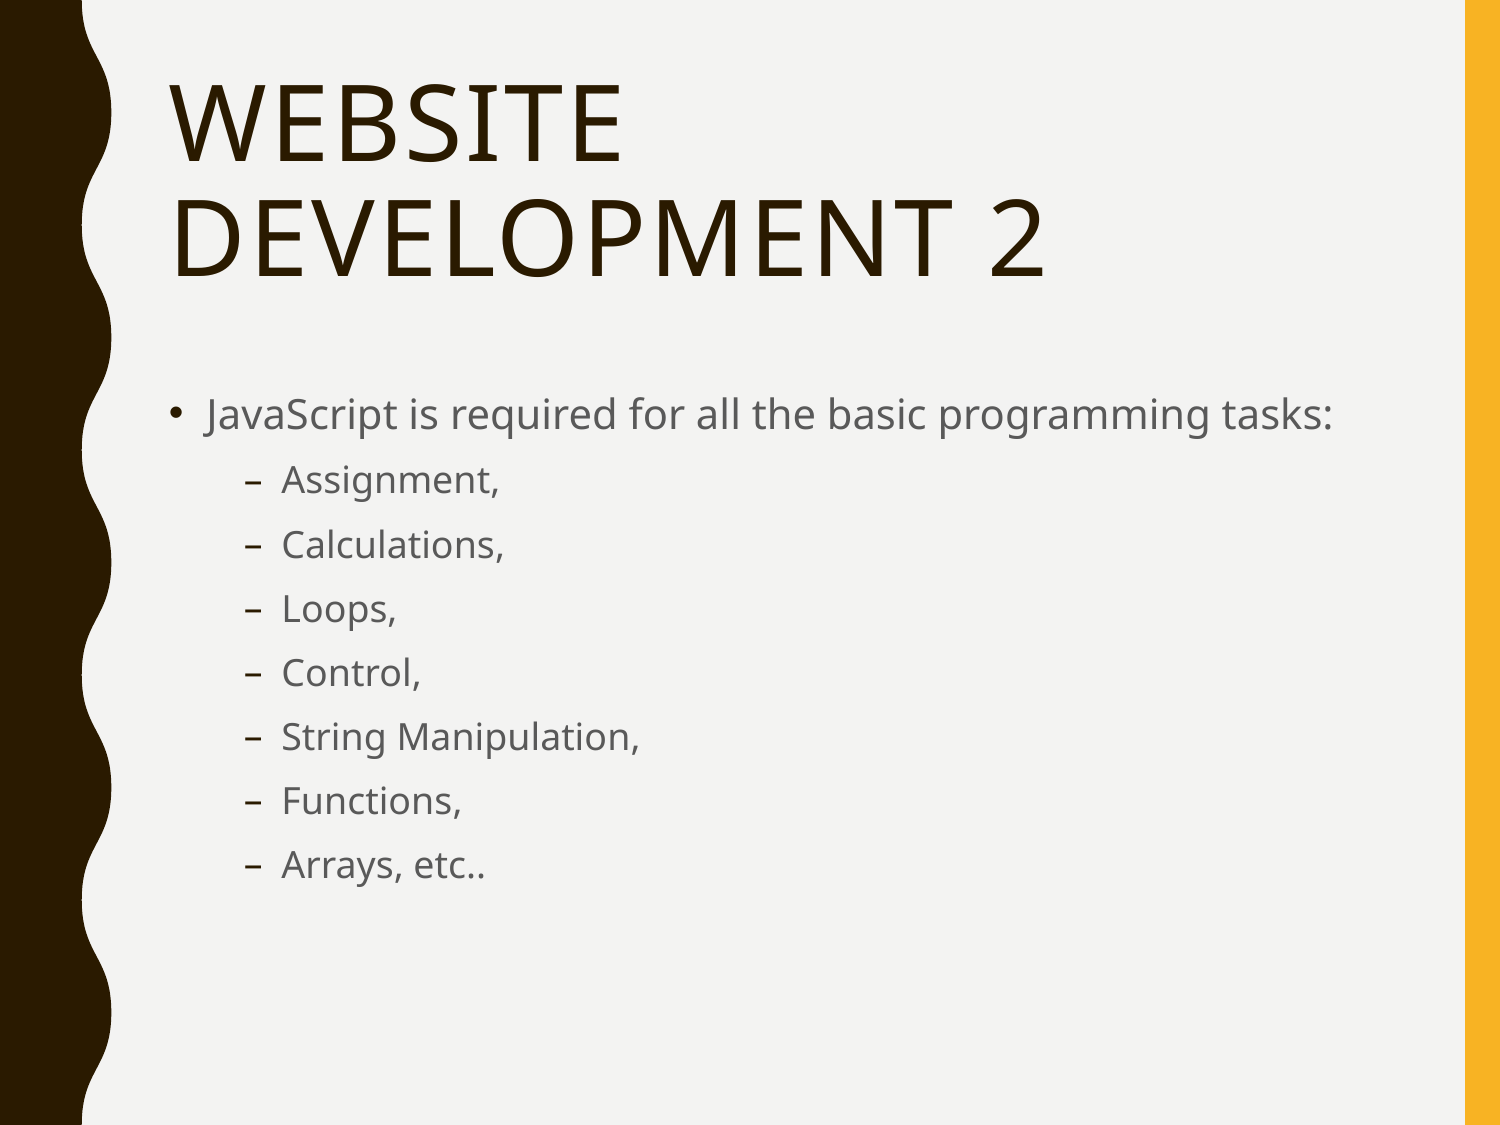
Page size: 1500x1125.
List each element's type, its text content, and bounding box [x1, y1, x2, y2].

title Website Development 2 [154, 62, 1407, 308]
list JavaScript is required for all the basic programming tasks: Assignment, Calculations, Loops, Control, String Manipulation, Functions, Arrays, etc.. [154, 375, 1407, 965]
